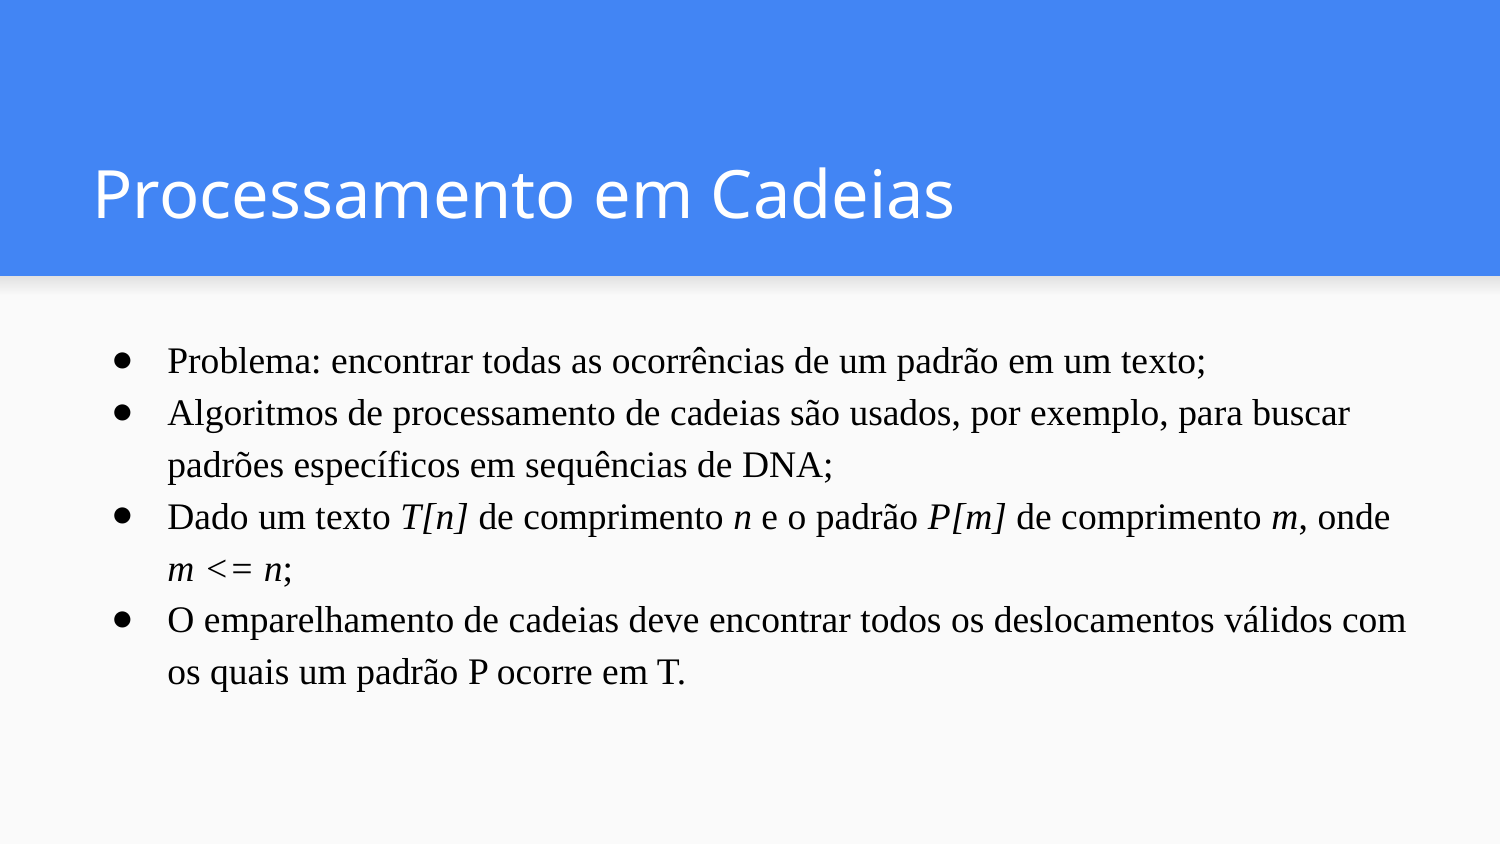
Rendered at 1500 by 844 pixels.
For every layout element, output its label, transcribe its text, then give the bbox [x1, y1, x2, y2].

title Processamento em Cadeias [77, 121, 1427, 248]
list Problema: encontrar todas as ocorrências de um padrão em um texto; Algoritmos de processamento de cadeias são usados, por exemplo, para buscar padrões específicos em sequências de DNA; Dado um texto T[n] de comprimento n e o padrão P[m] de comprimento m, onde m <= n; O emparelhamento de cadeias deve encontrar todos os deslocamentos válidos com os quais um padrão P ocorre em T. [77, 314, 1427, 760]
